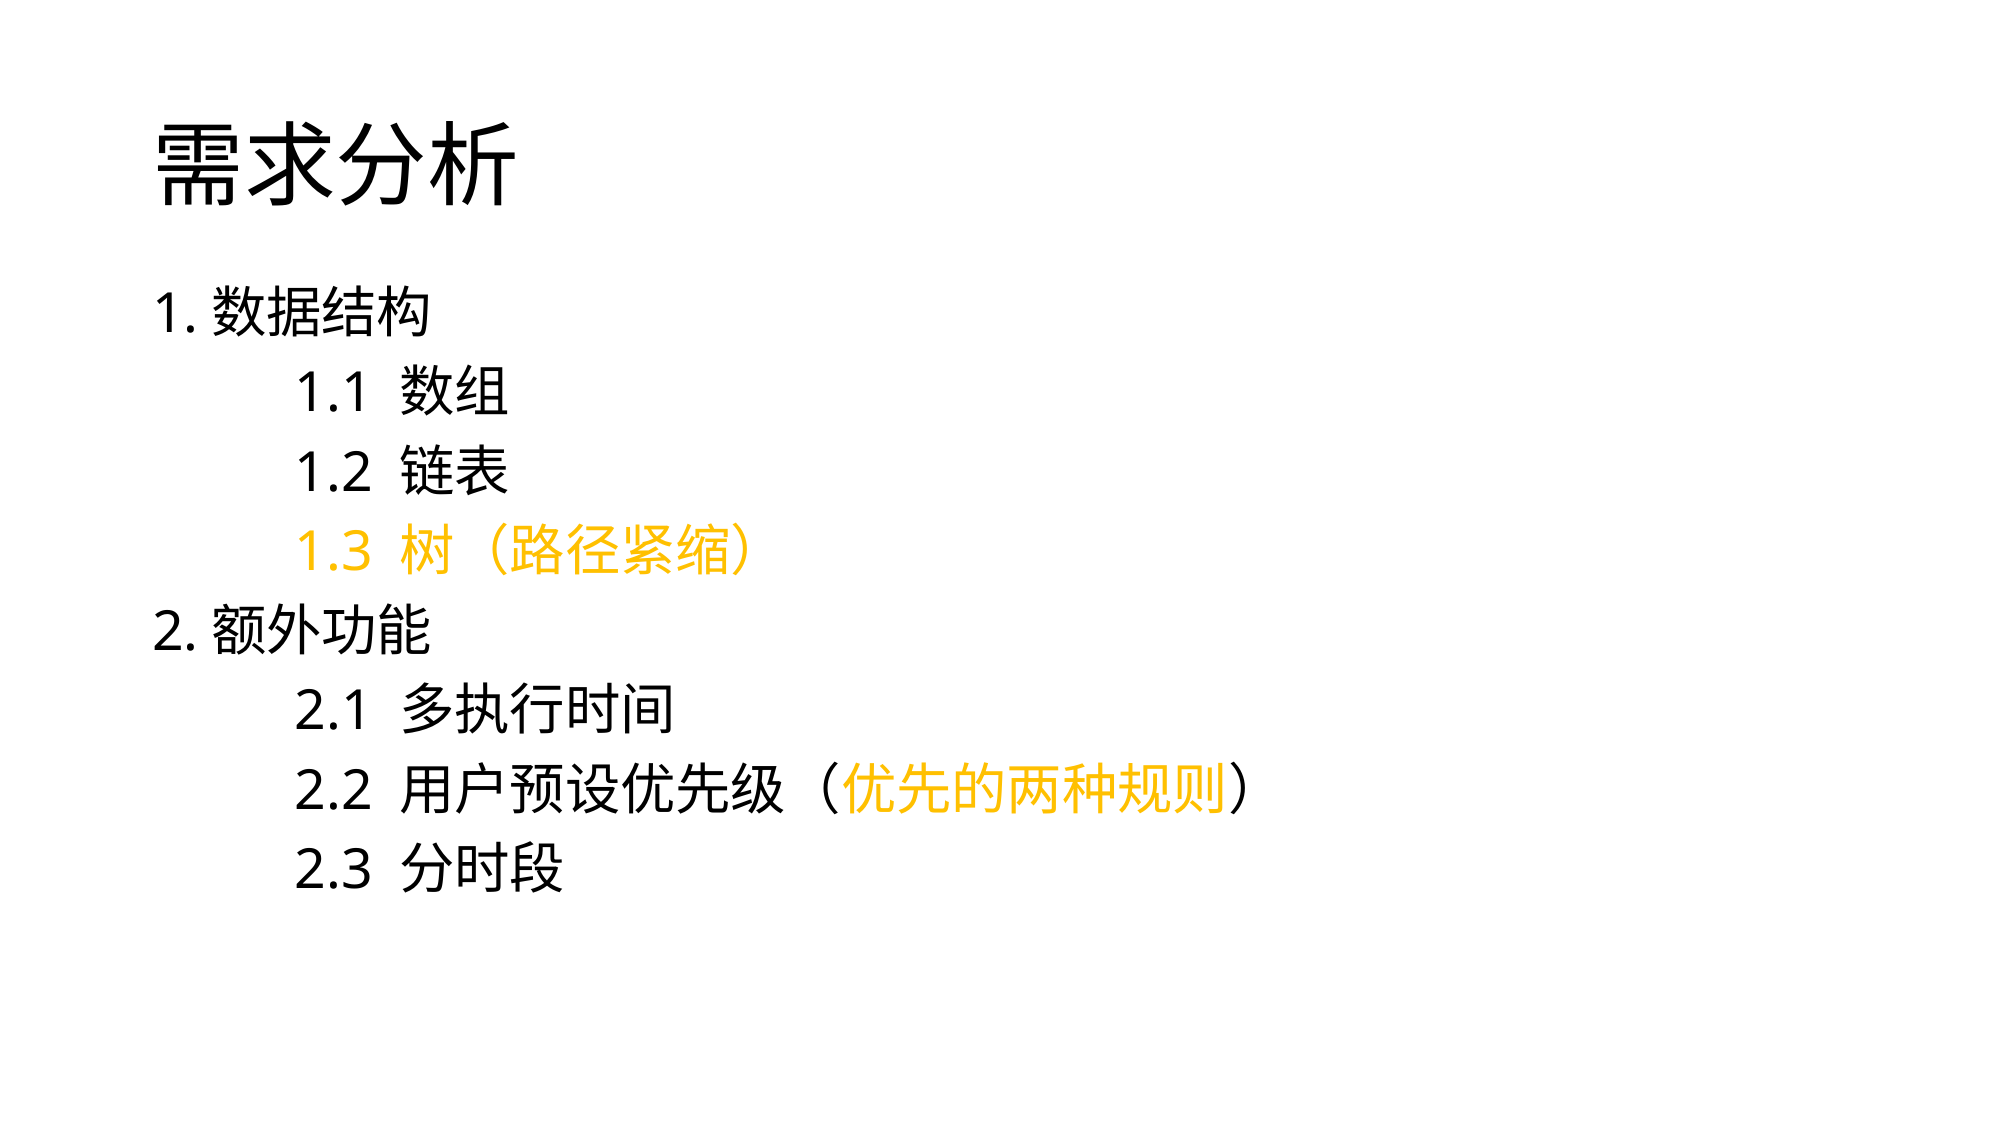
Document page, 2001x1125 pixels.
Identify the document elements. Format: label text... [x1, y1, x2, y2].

list 1.数据结构 1.1 数组 1.2 链表 1.3 树（路径紧缩） 2.额外功能 2.1 多执行时间 2.2 用户预设优先级（优先的两种规则） 2.3 分时段 [137, 277, 1863, 992]
title 需求分析 [137, 59, 1863, 277]
